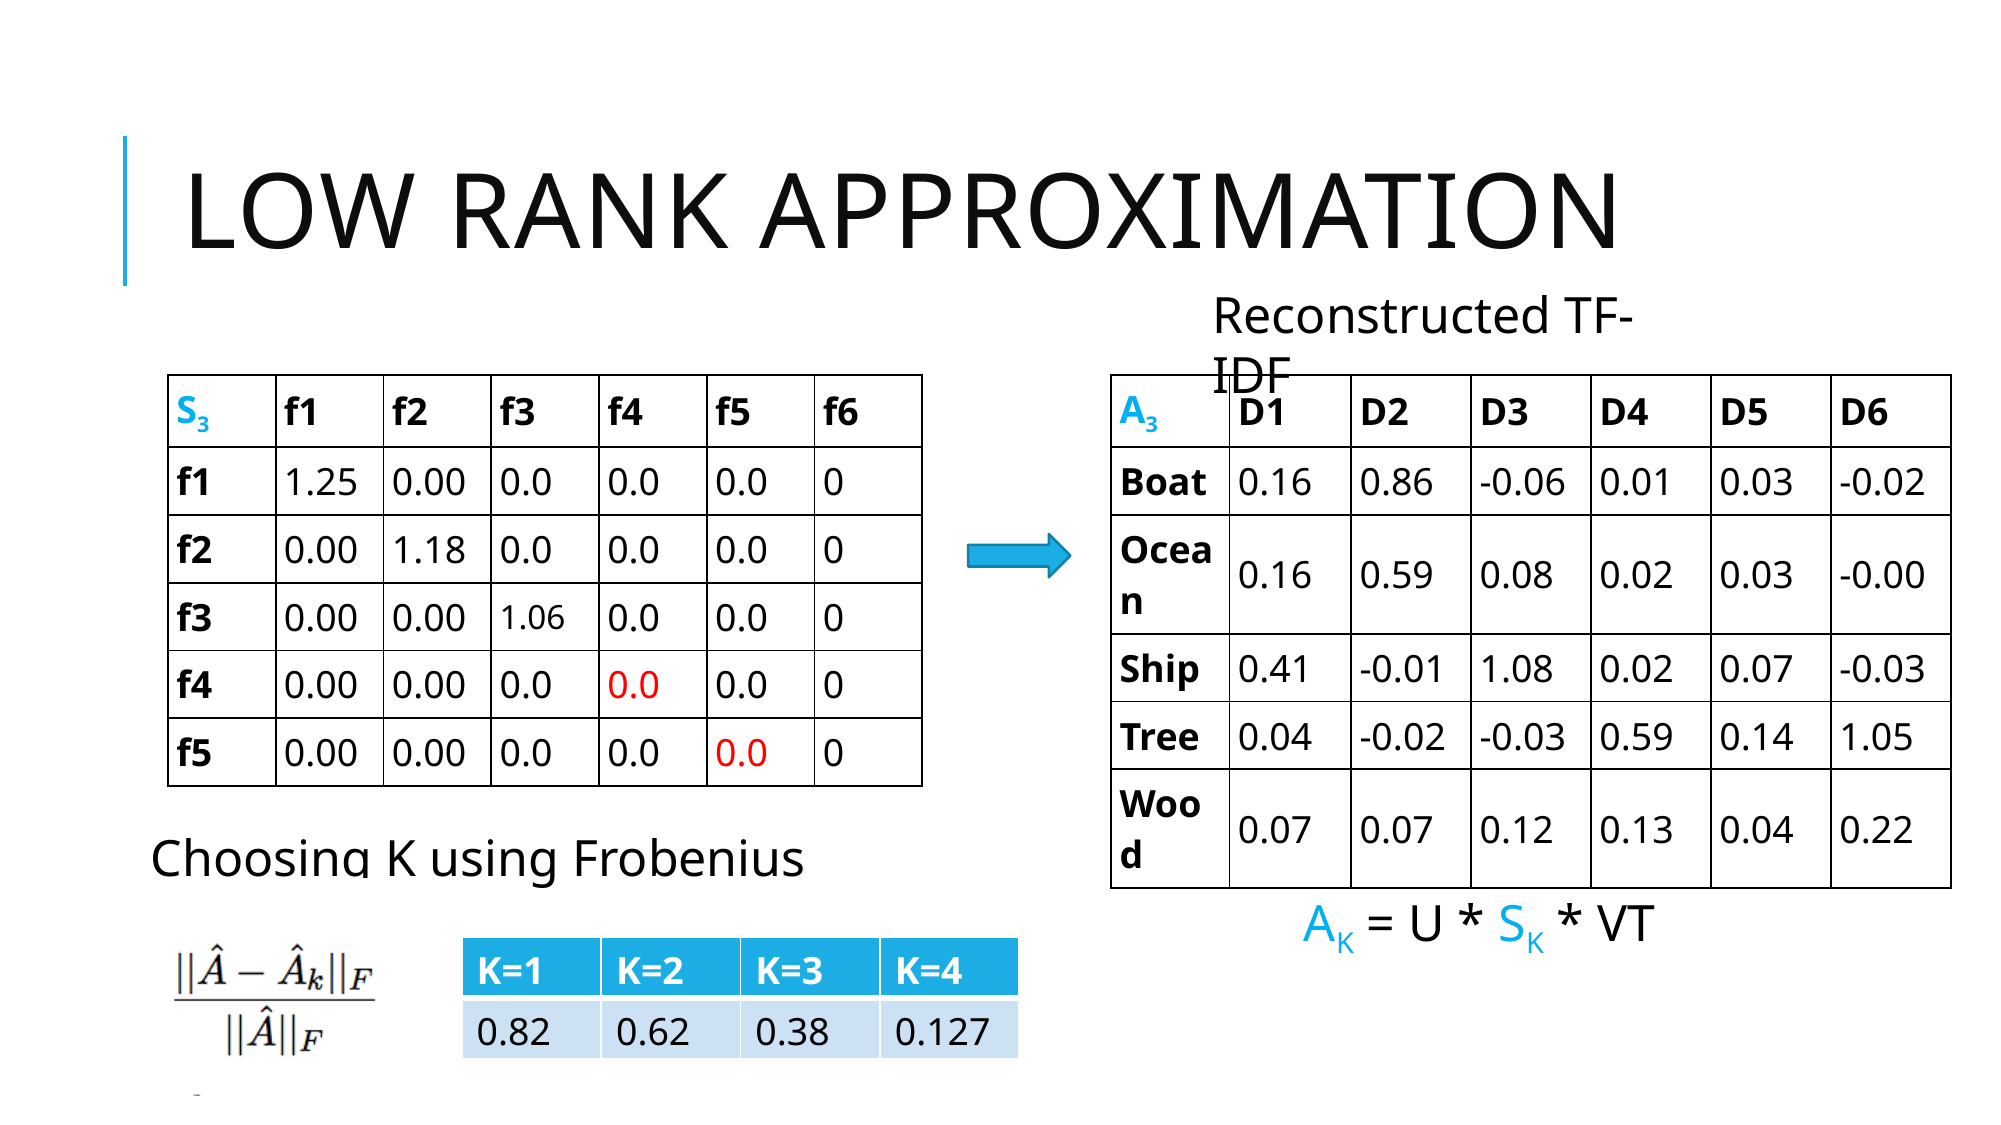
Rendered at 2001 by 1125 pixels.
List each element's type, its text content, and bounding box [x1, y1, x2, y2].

title Low rank approximation [168, 96, 1763, 342]
table_cell 0.0 [708, 651, 814, 717]
table_cell 0.0 [708, 584, 814, 650]
table_header S3 [169, 376, 275, 446]
table_cell Boat [1112, 448, 1229, 514]
table_cell 0.00 [277, 719, 383, 785]
table_cell -0.00 [1832, 516, 1950, 633]
table_header D4 [1592, 376, 1710, 446]
table_cell 0.04 [1230, 702, 1350, 768]
text_box Reconstructed TF-IDF [1197, 276, 1664, 412]
table_cell 1.05 [1832, 702, 1950, 768]
table_cell 0.59 [1352, 516, 1470, 633]
table_cell 0.08 [1472, 516, 1590, 633]
table_header f1 [277, 376, 383, 446]
table_cell f2 [169, 516, 275, 582]
table_cell 0.03 [1712, 516, 1830, 633]
text_box AK = U * SK * VT [1289, 884, 1774, 968]
table_cell Wood [1112, 770, 1229, 887]
table_cell 0.00 [384, 584, 490, 650]
table_header f2 [384, 376, 490, 446]
table_cell 0 [815, 516, 921, 582]
table_cell 0.0 [708, 516, 814, 582]
table_header f4 [600, 376, 706, 446]
table_cell -0.02 [1832, 448, 1950, 514]
table_cell 0.0 [492, 448, 598, 514]
table_cell 0 [815, 719, 921, 785]
text_box Choosing K using Frobenius norm : [136, 819, 989, 936]
table_cell 0.86 [1352, 448, 1470, 514]
table_cell -0.03 [1832, 635, 1950, 701]
table_header f3 [492, 376, 598, 446]
table_cell 1.06 [492, 584, 598, 650]
table_header D5 [1712, 376, 1830, 446]
table_cell 1.08 [1472, 635, 1590, 701]
table_cell 0.0 [600, 448, 706, 514]
table_cell 0.04 [1712, 770, 1830, 887]
table_cell 0.03 [1712, 448, 1830, 514]
table_cell 0.02 [1592, 635, 1710, 701]
table_cell 0.16 [1230, 448, 1350, 514]
table_header f5 [708, 376, 814, 446]
table_cell -0.02 [1352, 702, 1470, 768]
table_cell 0.127 [881, 1001, 1018, 1058]
table_cell 0.0 [600, 651, 706, 717]
table_cell 0.0 [600, 719, 706, 785]
table_cell 0.0 [492, 719, 598, 785]
table_cell 0.41 [1230, 635, 1350, 701]
table_header f6 [815, 376, 921, 446]
table_cell 0.0 [708, 719, 814, 785]
table_cell f5 [169, 719, 275, 785]
table_cell -0.01 [1352, 635, 1470, 701]
table_cell 0.00 [384, 719, 490, 785]
table_cell -0.06 [1472, 448, 1590, 514]
table_cell 0.82 [476, 1001, 600, 1058]
table_cell f3 [169, 584, 275, 650]
table_cell 0.38 [741, 1001, 879, 1058]
picture [74, 878, 470, 1096]
table_cell 1.18 [384, 516, 490, 582]
table_cell 0.07 [1230, 770, 1350, 887]
table_cell 0.0 [708, 448, 814, 514]
table_cell 1.25 [277, 448, 383, 514]
table_cell 0.01 [1592, 448, 1710, 514]
table_cell Ship [1112, 635, 1229, 701]
table_cell -0.03 [1472, 702, 1590, 768]
table_header K=3 [741, 938, 879, 995]
table_cell 0.0 [600, 516, 706, 582]
table_header D1 [1230, 412, 1350, 446]
table_cell f4 [169, 651, 275, 717]
table_cell 0.00 [384, 448, 490, 514]
table_cell 0 [815, 448, 921, 514]
table_cell Ocean [1112, 516, 1229, 633]
table_cell 0.16 [1230, 516, 1350, 633]
table_cell 0.0 [492, 651, 598, 717]
table_cell 0.02 [1592, 516, 1710, 633]
table_cell 0.0 [600, 584, 706, 650]
table_cell 0.0 [492, 516, 598, 582]
table_cell 0.07 [1352, 770, 1470, 884]
table_cell 0.00 [384, 651, 490, 717]
table_cell 0.00 [277, 584, 383, 650]
table_cell 0.07 [1712, 635, 1830, 701]
table_header K=2 [602, 938, 740, 995]
table_cell f1 [169, 448, 275, 514]
table_cell 0.59 [1592, 702, 1710, 768]
text_box [966, 532, 1072, 579]
table_cell 0.12 [1472, 770, 1590, 884]
table_header D3 [1472, 412, 1590, 446]
table_cell 0.22 [1832, 770, 1950, 887]
table_cell 0 [815, 651, 921, 717]
table_cell Tree [1112, 702, 1229, 768]
table_cell 0.13 [1592, 770, 1710, 884]
table_cell 0.62 [602, 1001, 740, 1058]
table_header K=1 [476, 938, 600, 995]
table_header K=4 [881, 938, 1018, 995]
table_cell 0.14 [1712, 702, 1830, 768]
table_cell 0.00 [277, 651, 383, 717]
table_header D6 [1832, 376, 1950, 446]
table_header D2 [1352, 412, 1470, 446]
table_cell 0.00 [277, 516, 383, 582]
table_cell 0 [815, 584, 921, 650]
table_header A3 [1112, 376, 1229, 446]
